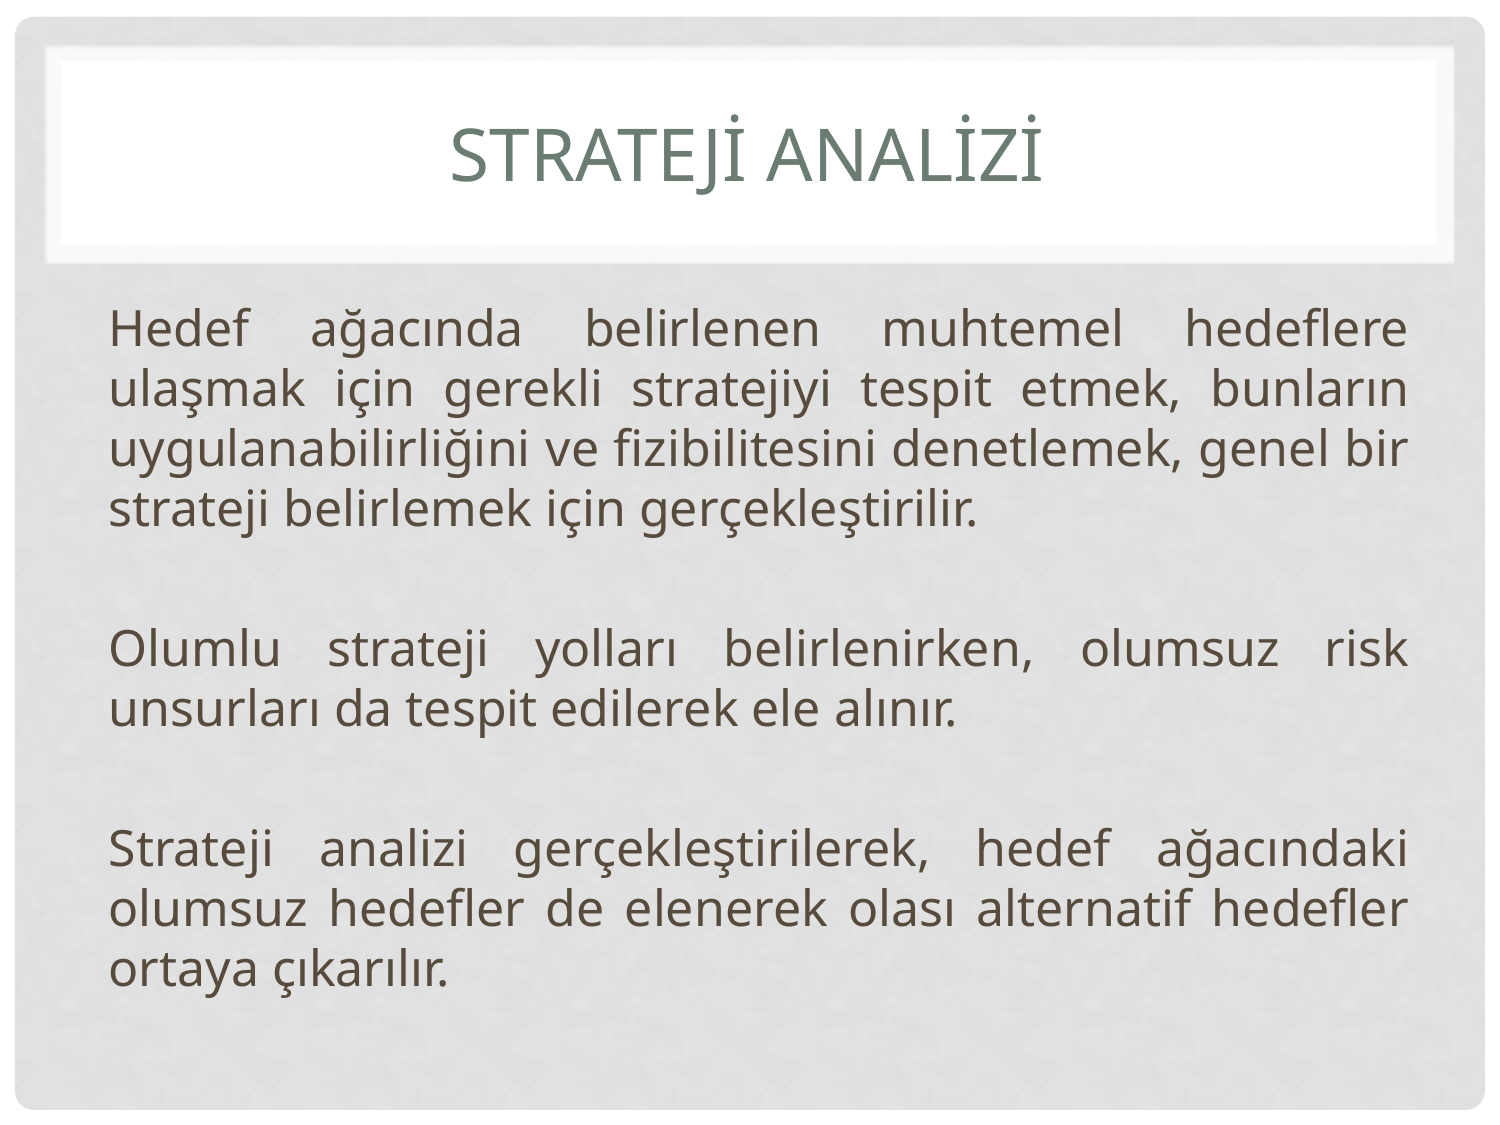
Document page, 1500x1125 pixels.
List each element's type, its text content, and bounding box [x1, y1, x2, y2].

list Hedef ağacında belirlenen muhtemel hedeflere ulaşmak için gerekli stratejiyi tespit etmek, bunların uygulanabilirliğini ve fizibilitesini denetlemek, genel bir strateji belirlemek için gerçekleştirilir. Olumlu strateji yolları belirlenirken, olumsuz risk unsurları da tespit edilerek ele alınır. Strateji analizi gerçekleştirilerek, hedef ağacındaki olumsuz hedefler de elenerek olası alternatif hedefler ortaya çıkarılır. [75, 287, 1425, 1005]
title Stratejİ analİZİ [69, 66, 1425, 238]
